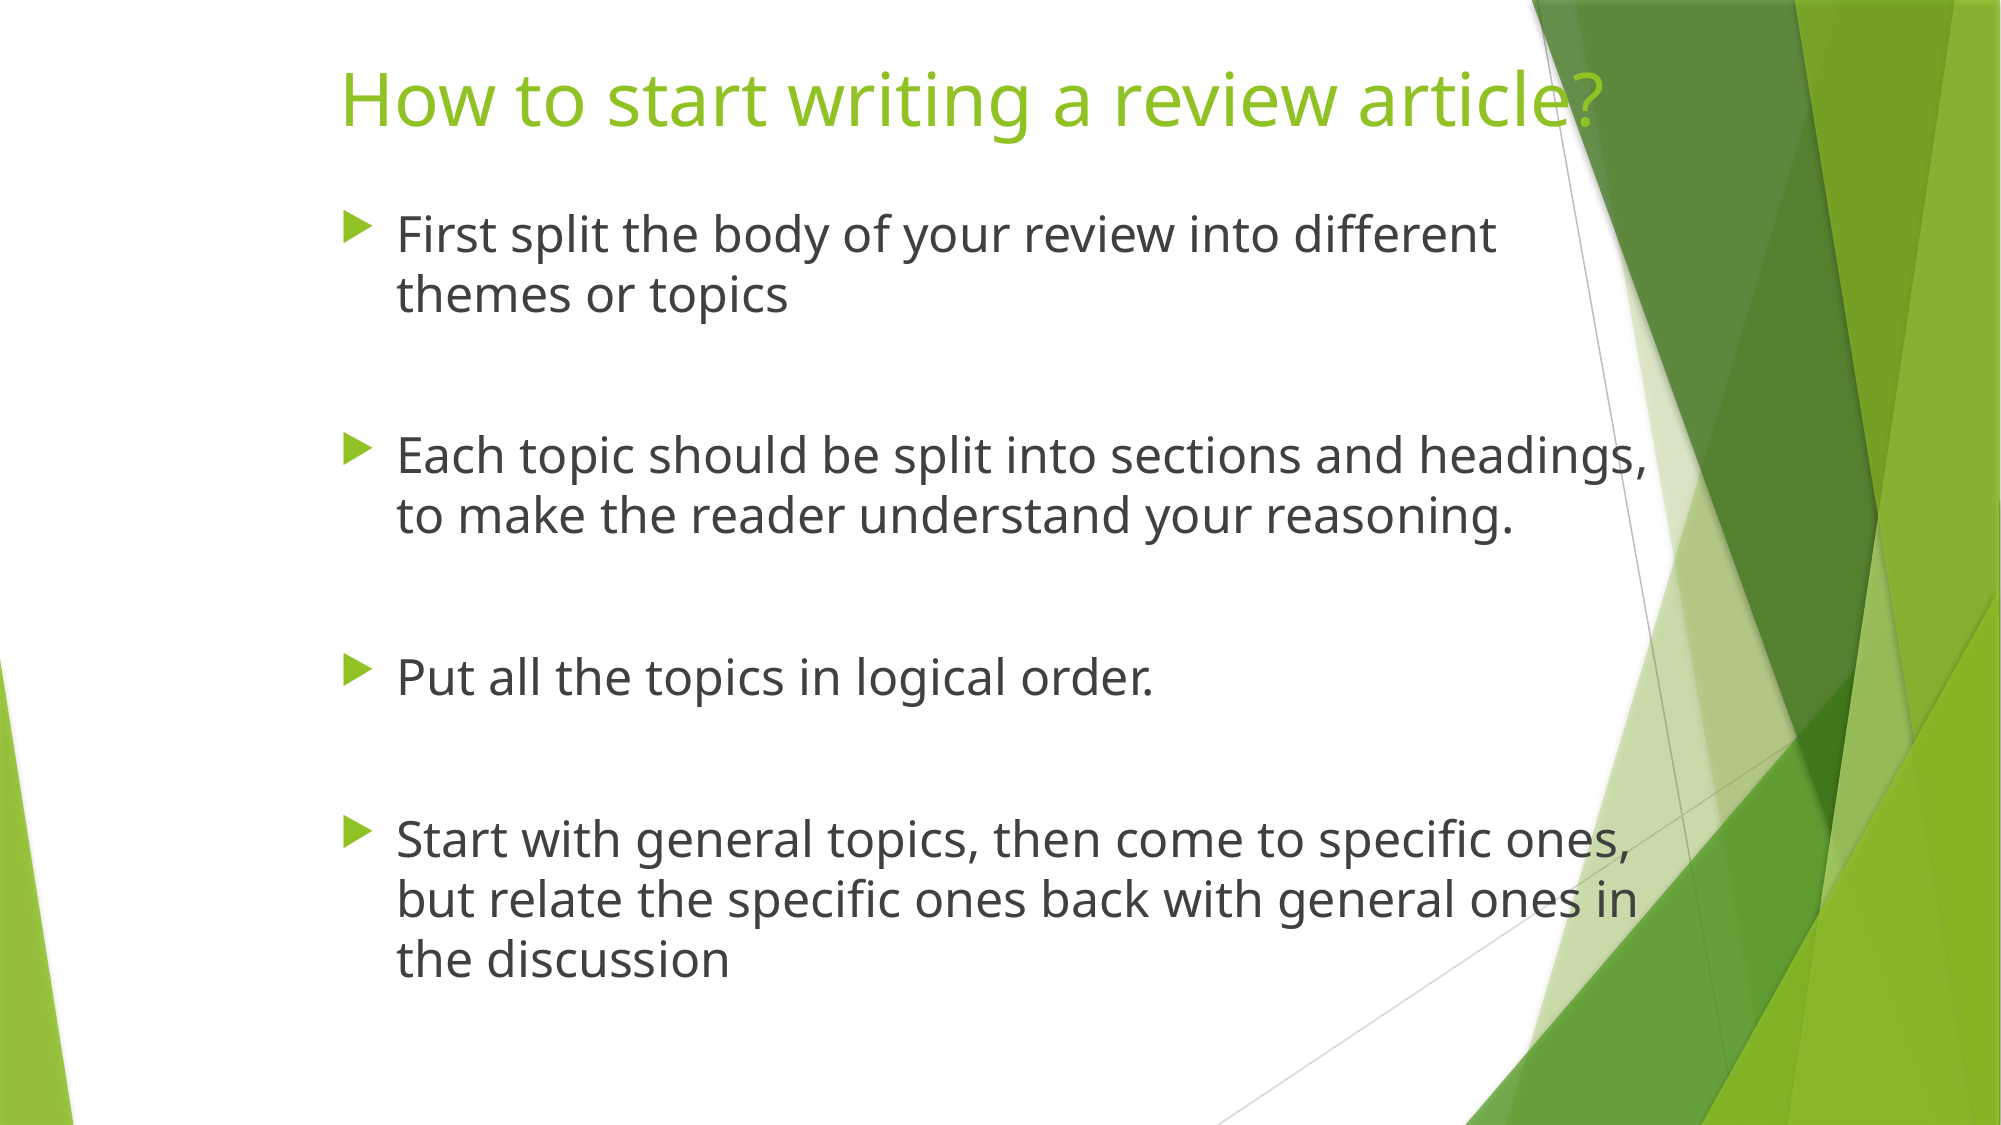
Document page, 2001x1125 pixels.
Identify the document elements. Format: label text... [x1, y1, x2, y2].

title How to start writing a review article? [324, 45, 1675, 150]
list First split the body of your review into different themes or topics Each topic should be split into sections and headings, to make the reader understand your reasoning. Put all the topics in logical order. Start with general topics, then come to specific ones, but relate the specific ones back with general ones in the discussion [324, 194, 1675, 1005]
